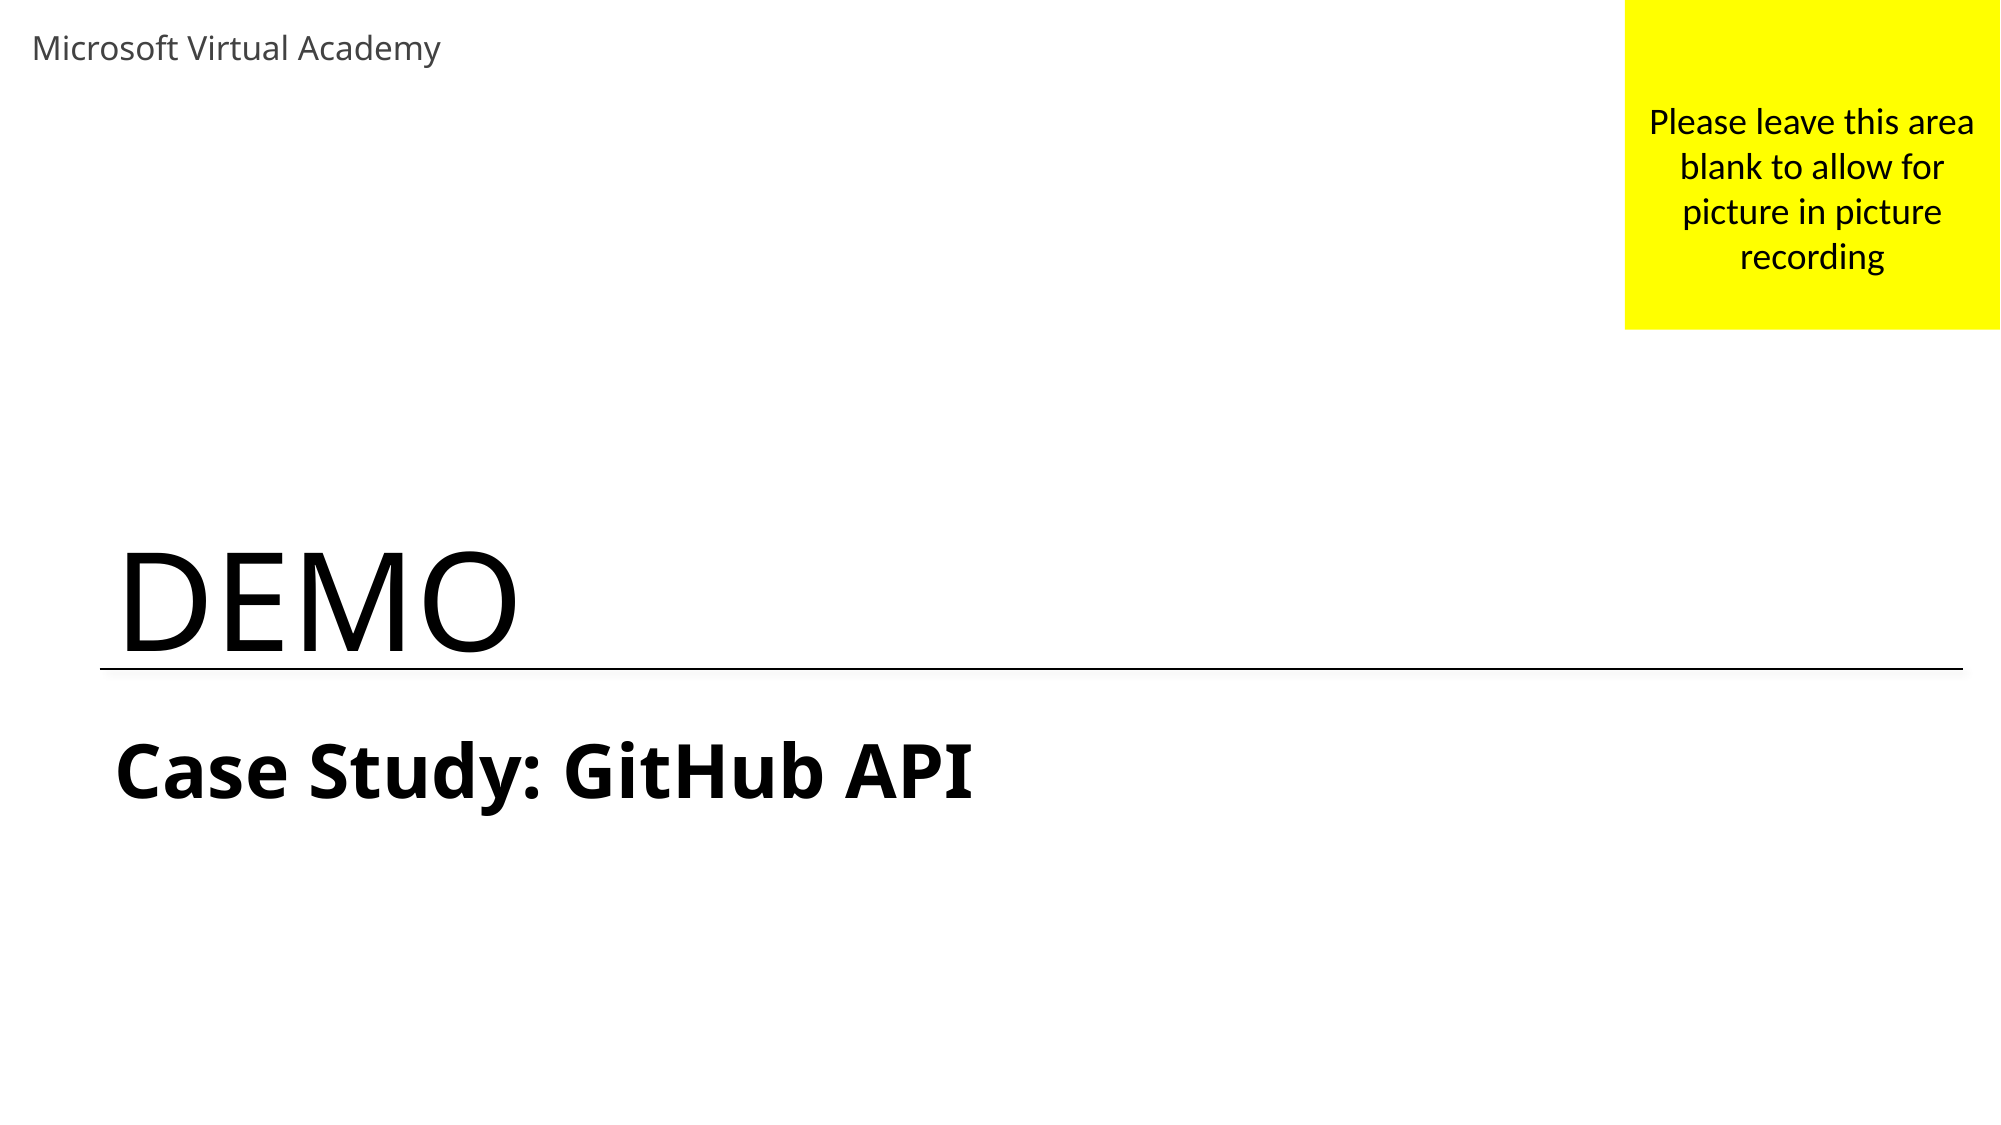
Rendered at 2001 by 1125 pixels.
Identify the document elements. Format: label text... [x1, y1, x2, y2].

title Case Study: GitHub API [99, 733, 1976, 1009]
text_box Please leave this area blank to allow for picture in picture recording [1624, 0, 2000, 330]
